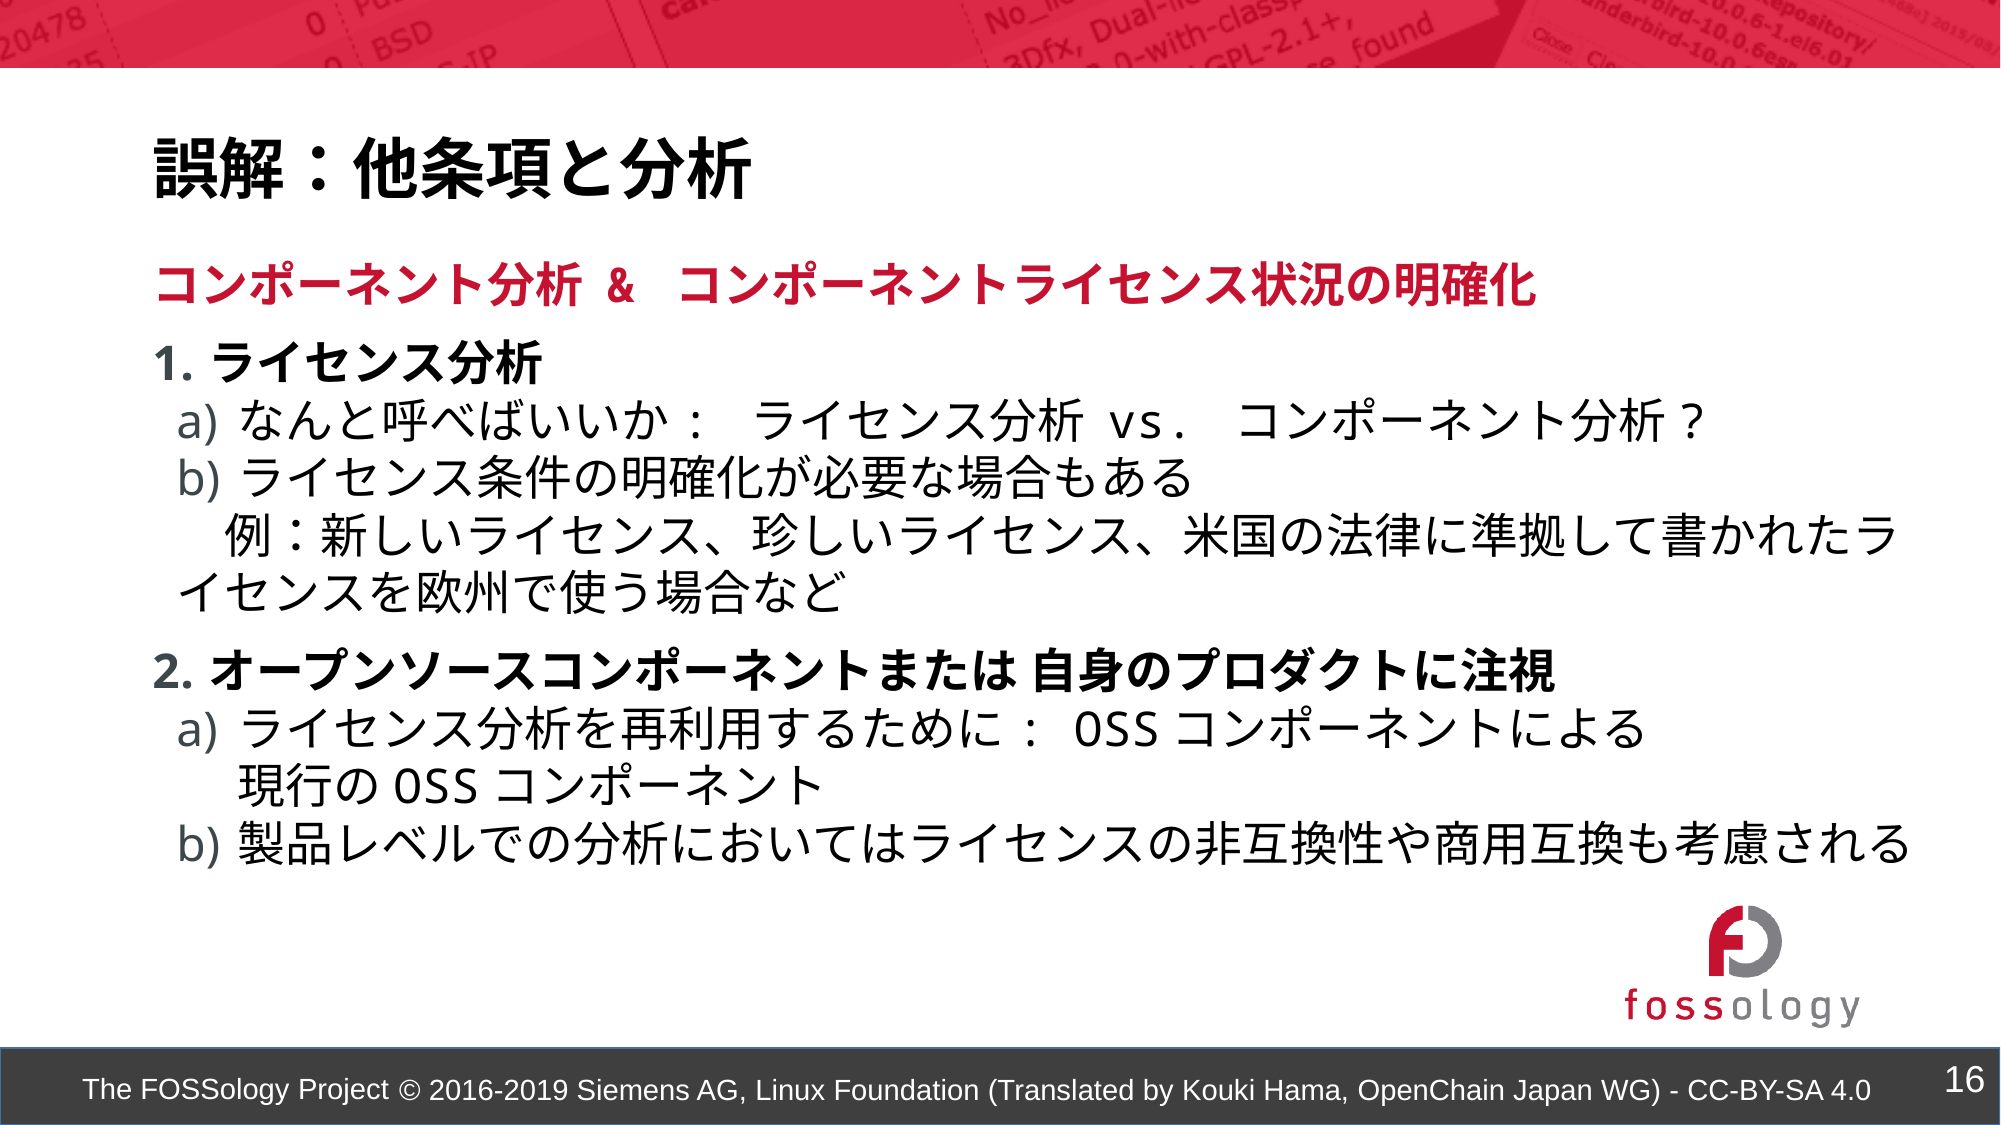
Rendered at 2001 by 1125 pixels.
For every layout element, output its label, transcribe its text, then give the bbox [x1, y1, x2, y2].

picture [0, 0, 2001, 68]
text_box 誤解：他条項と分析 [137, 58, 1863, 247]
picture [1621, 961, 1863, 1031]
text_box コンポーネント分析 & コンポーネントライセンス状況の明確化 ライセンス分析 なんと呼べばいいか: ライセンス分析 vs. コンポーネント分析? ライセンス条件の明確化が必要な場合もある 例：新しいライセンス、珍しいライセンス、米国の法律に準拠して書かれたライセンスを欧州で使う場合など オープンソースコンポーネントまたは 自身のプロダクトに注視 ライセンス分析を再利用するために: OSSコンポーネントによる 現行のOSSコンポーネント 製品レベルでの分析においてはライセンスの非互換性や商用互換も考慮される [137, 247, 1940, 961]
